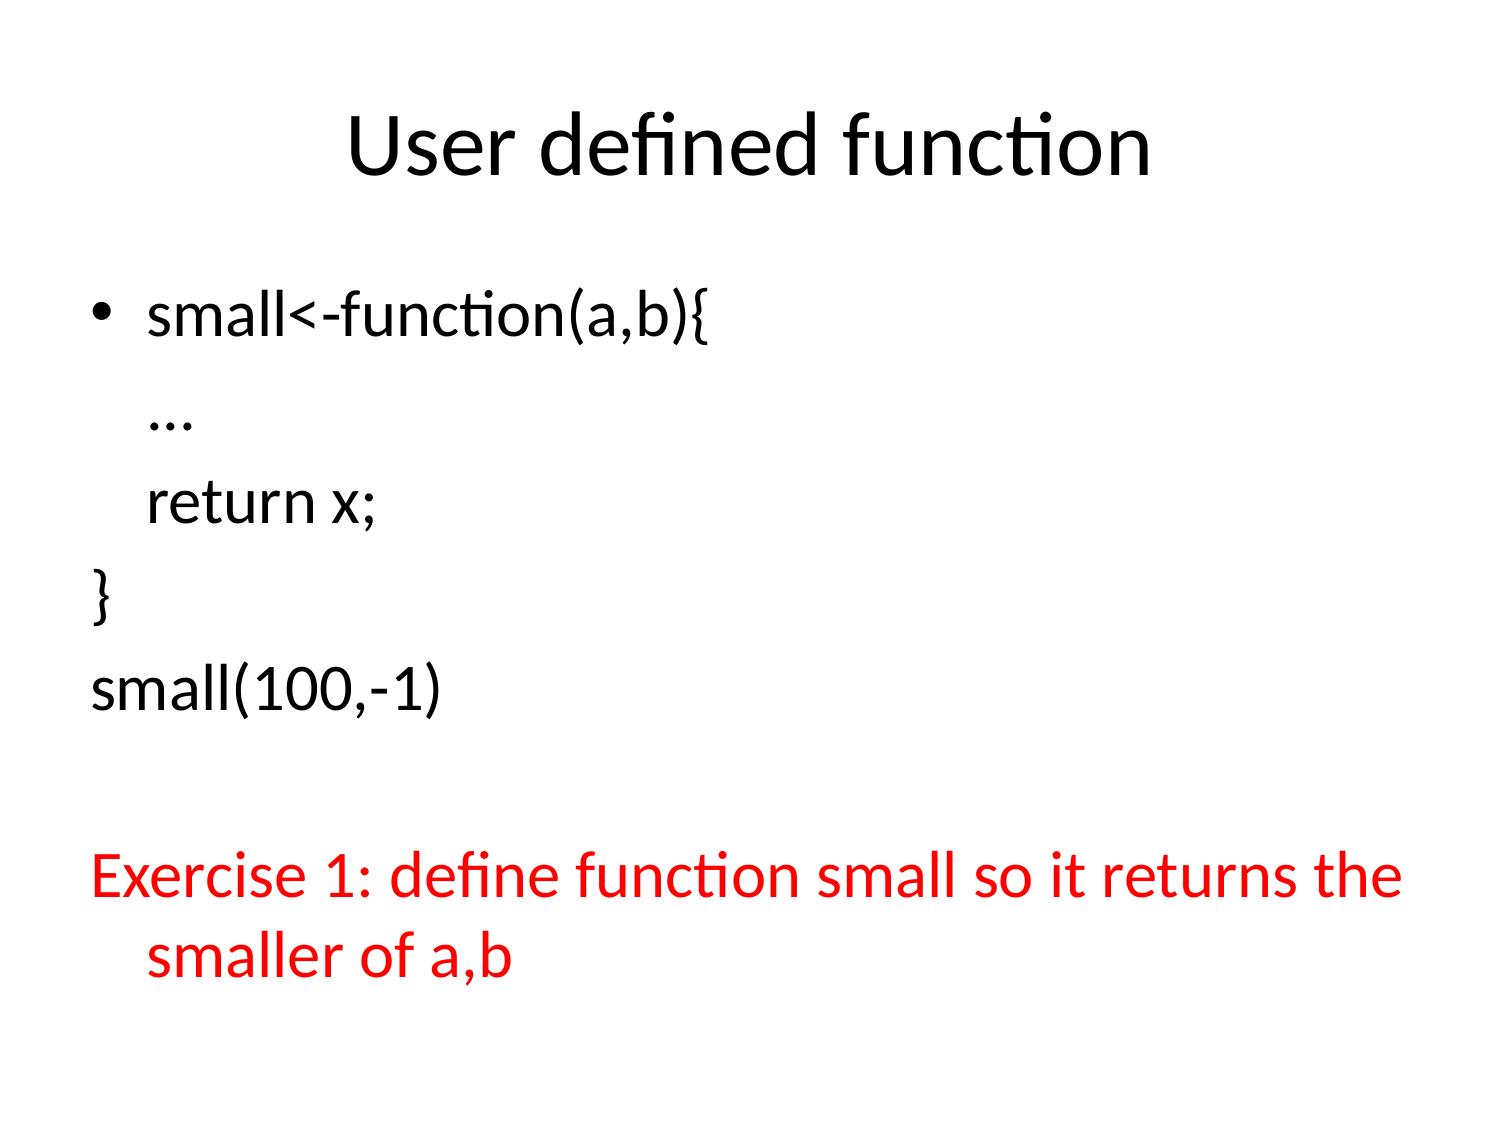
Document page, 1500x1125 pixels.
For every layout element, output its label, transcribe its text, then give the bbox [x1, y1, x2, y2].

title User defined function [75, 45, 1425, 233]
list small<-function(a,b){ ... return x; } small(100,-1) Exercise 1: define function small so it returns the smaller of a,b [75, 262, 1425, 1005]
